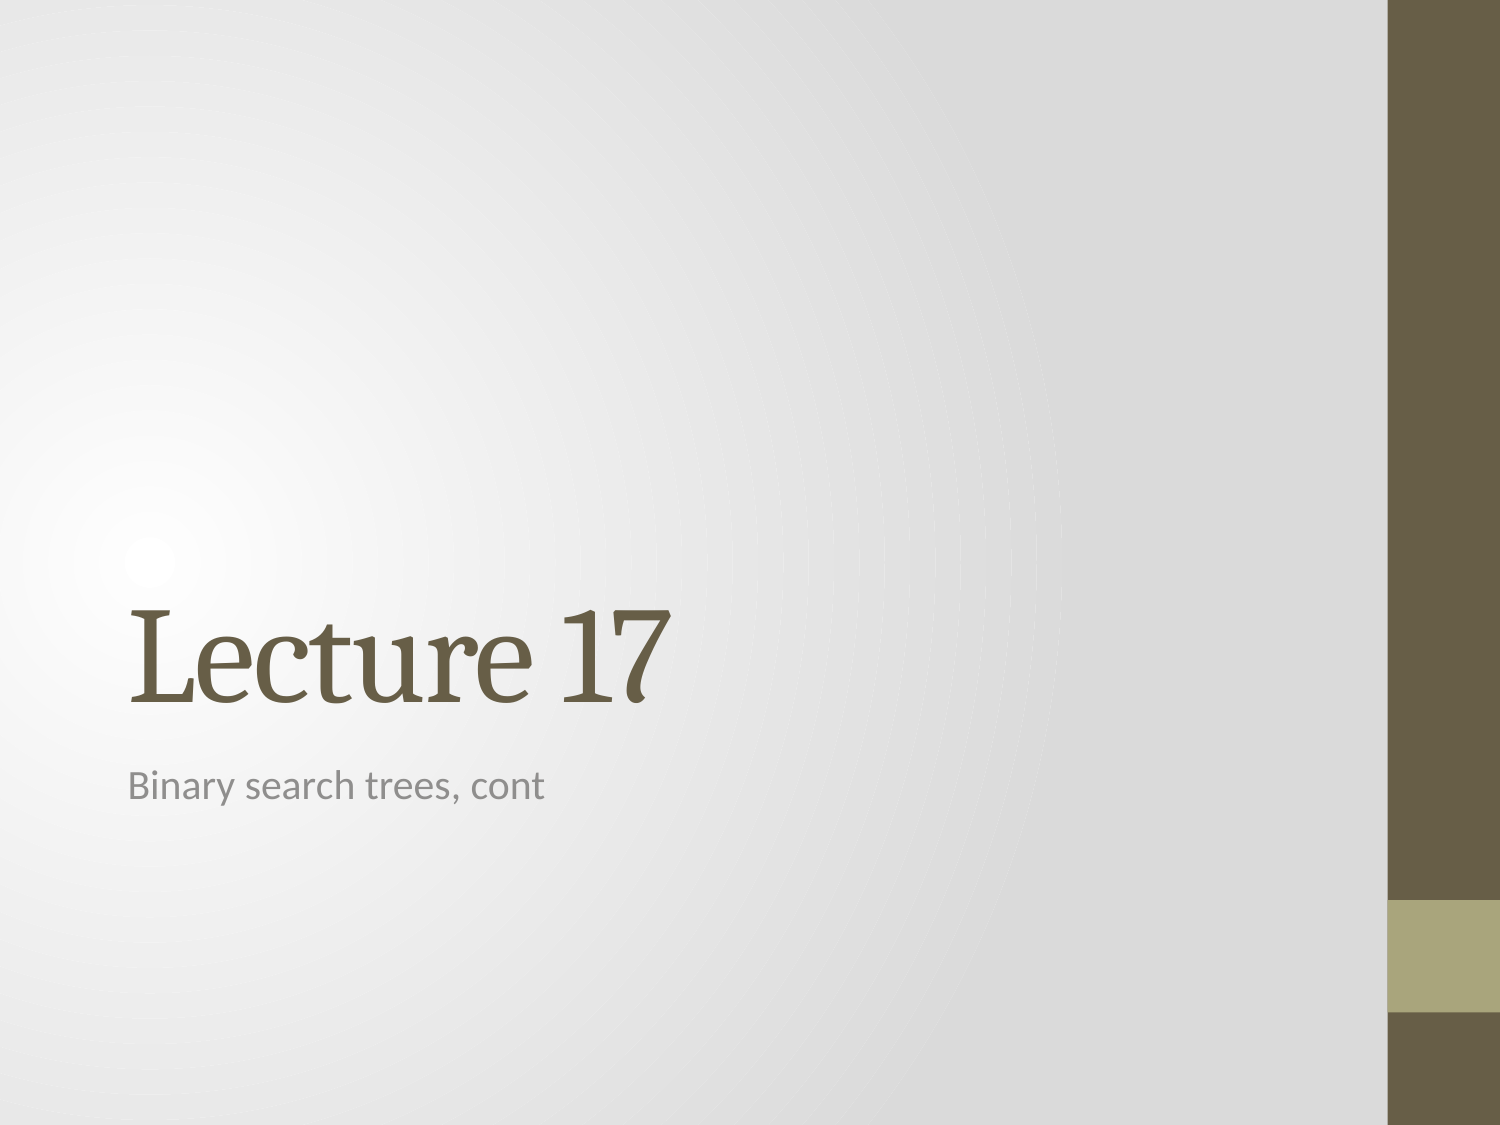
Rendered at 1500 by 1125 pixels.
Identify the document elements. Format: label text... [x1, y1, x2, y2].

subtitle Binary search trees, cont [112, 750, 1173, 925]
title Lecture 17 [112, 312, 1350, 738]
